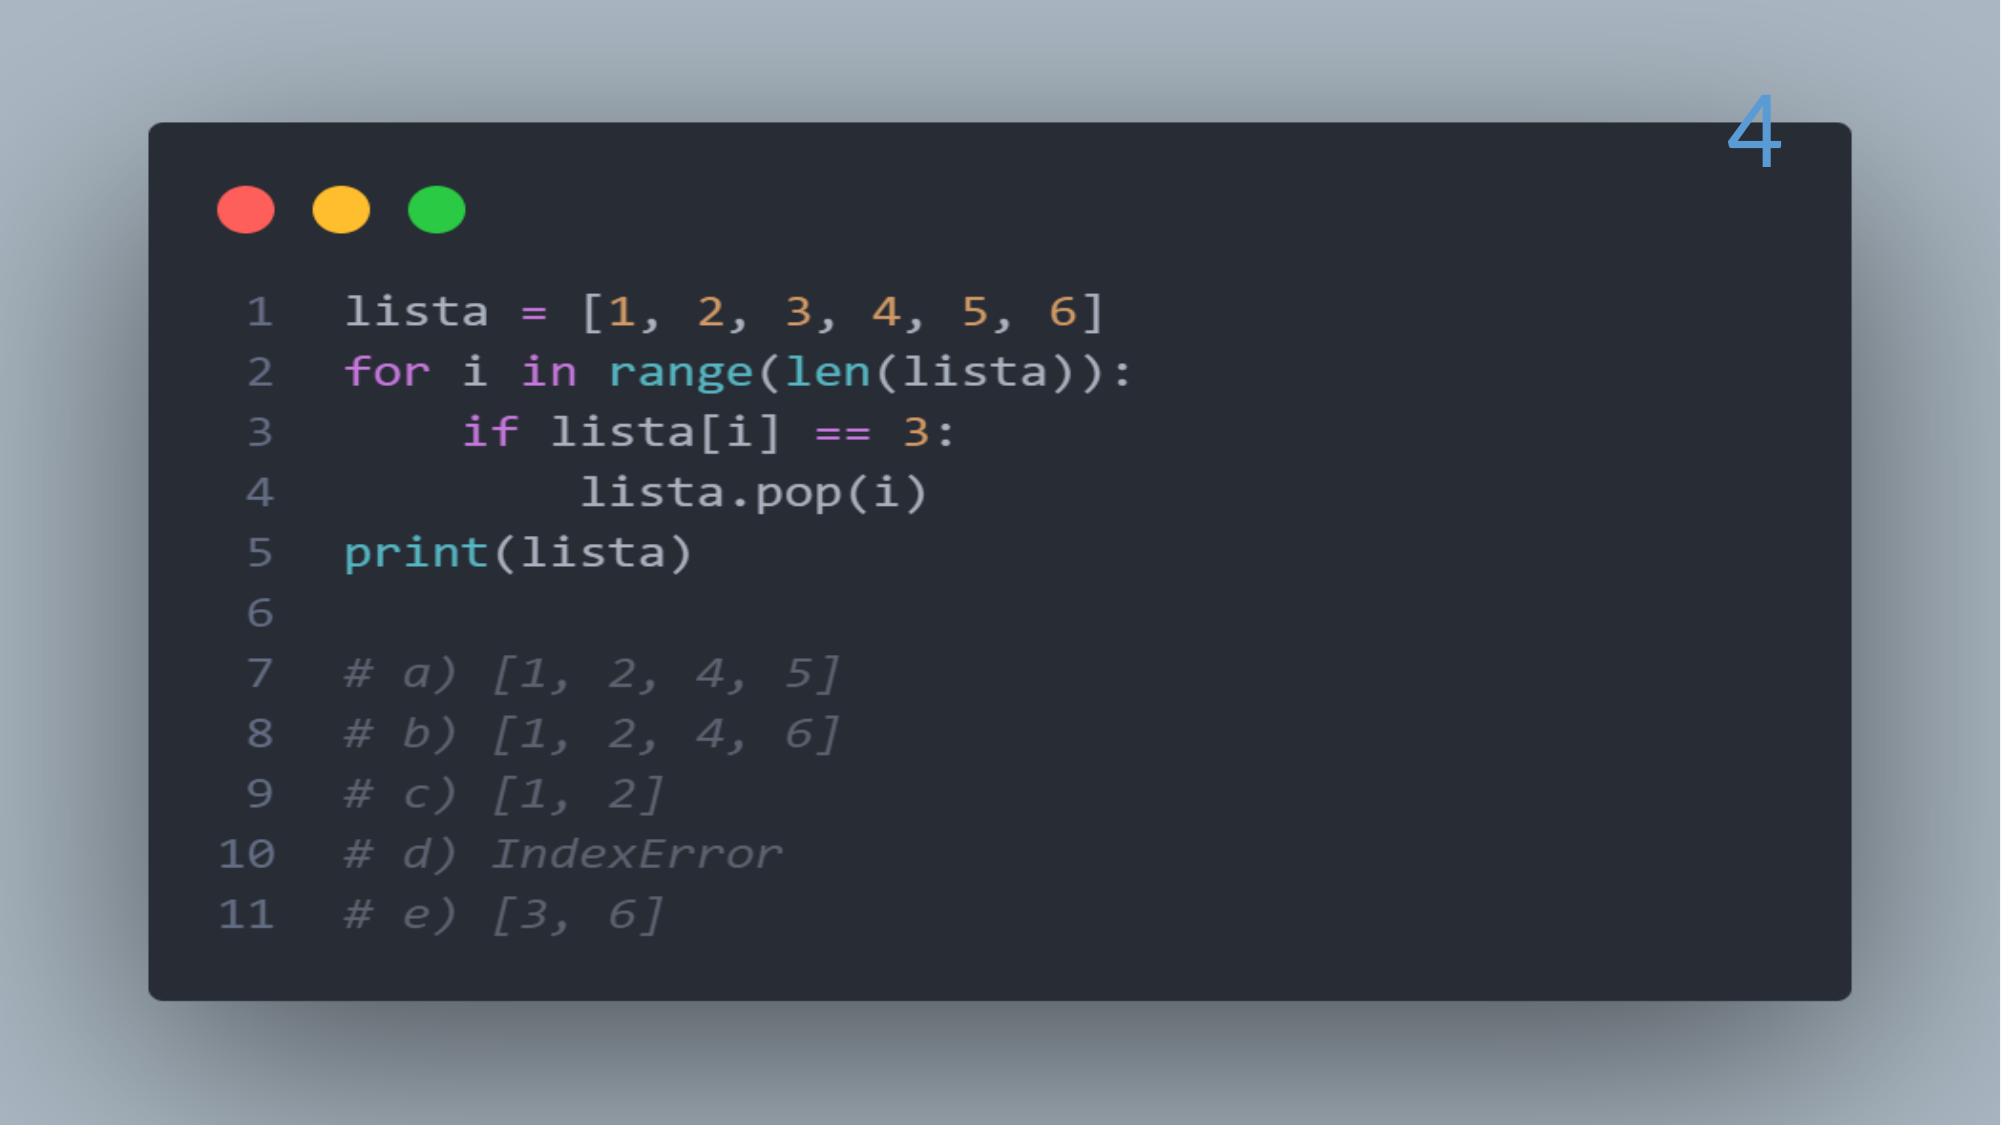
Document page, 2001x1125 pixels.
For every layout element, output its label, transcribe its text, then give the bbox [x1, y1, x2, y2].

picture [0, 0, 2001, 1125]
text_box 4 [1672, 48, 1838, 198]
